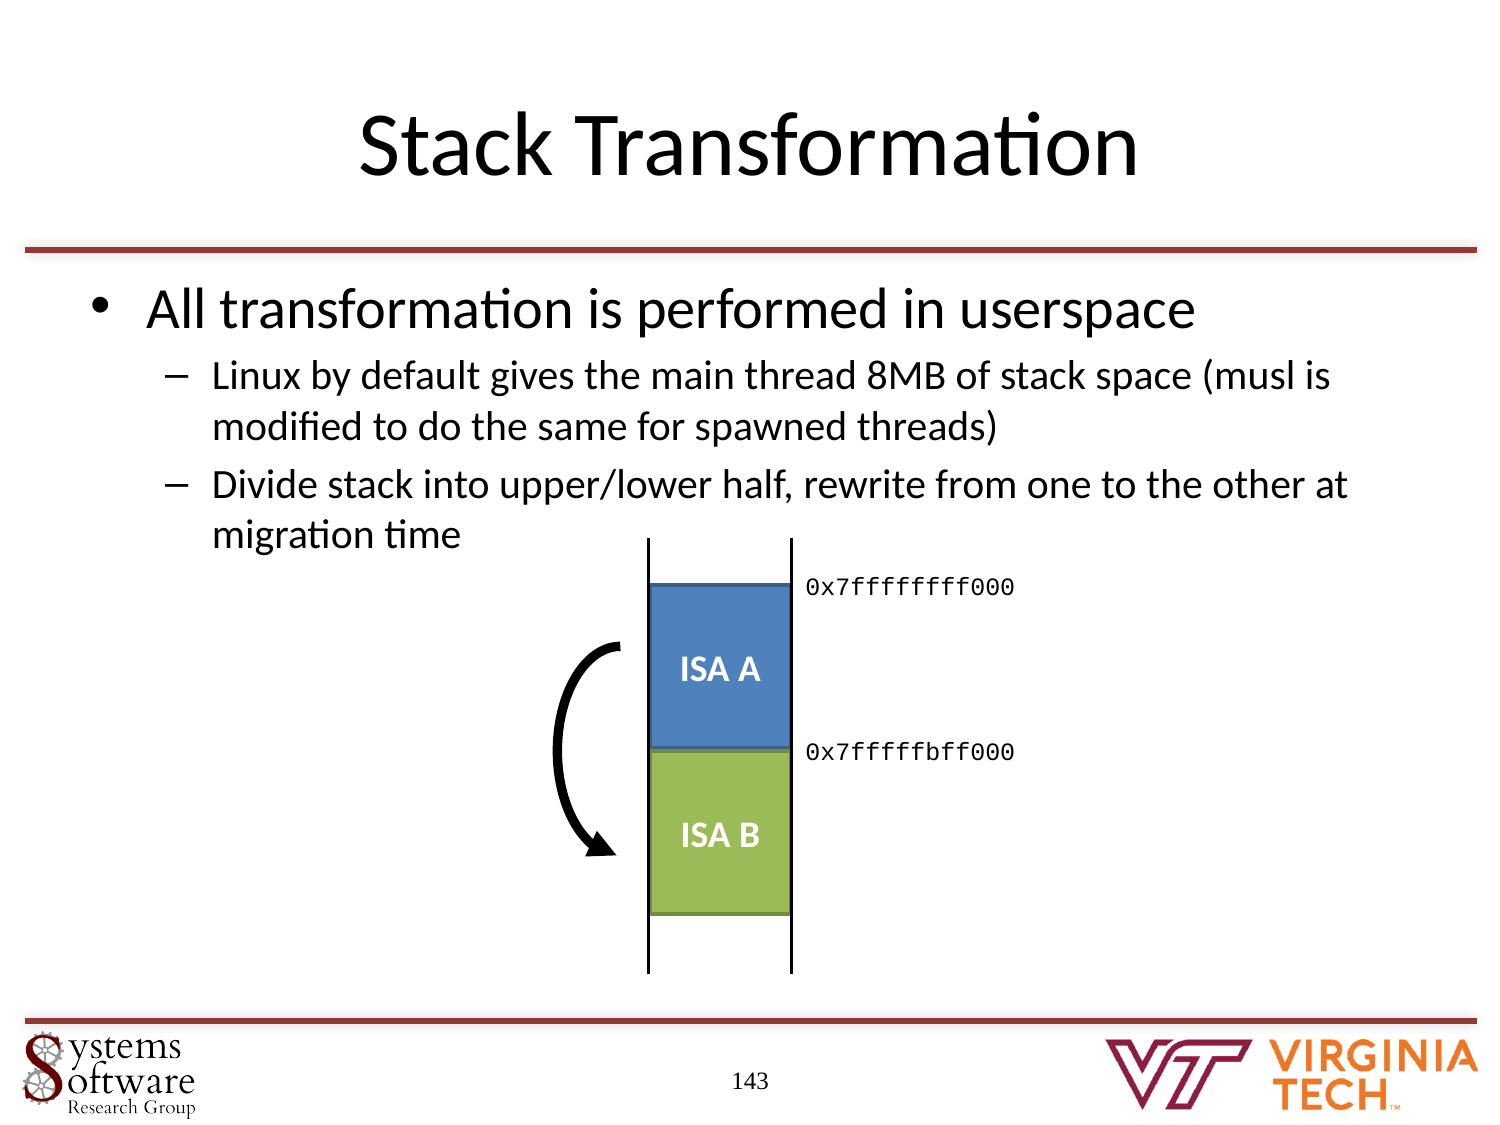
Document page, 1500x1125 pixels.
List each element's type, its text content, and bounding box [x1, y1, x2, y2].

text_box ISA A [653, 583, 787, 749]
text_box 0x7ffffffff000 [797, 562, 1072, 608]
text_box ISA B [653, 749, 787, 916]
text_box 0x7fffffbff000 [797, 728, 1072, 773]
picture [22, 1031, 195, 1119]
title Stack Transformation [75, 45, 1425, 233]
text_box [556, 645, 621, 859]
picture [1105, 1039, 1478, 1110]
list All transformation is performed in userspace Linux by default gives the main thread 8MB of stack space (musl is modified to do the same for spawned threads) Divide stack into upper/lower half, rewrite from one to the other at migration time [75, 262, 1425, 1005]
